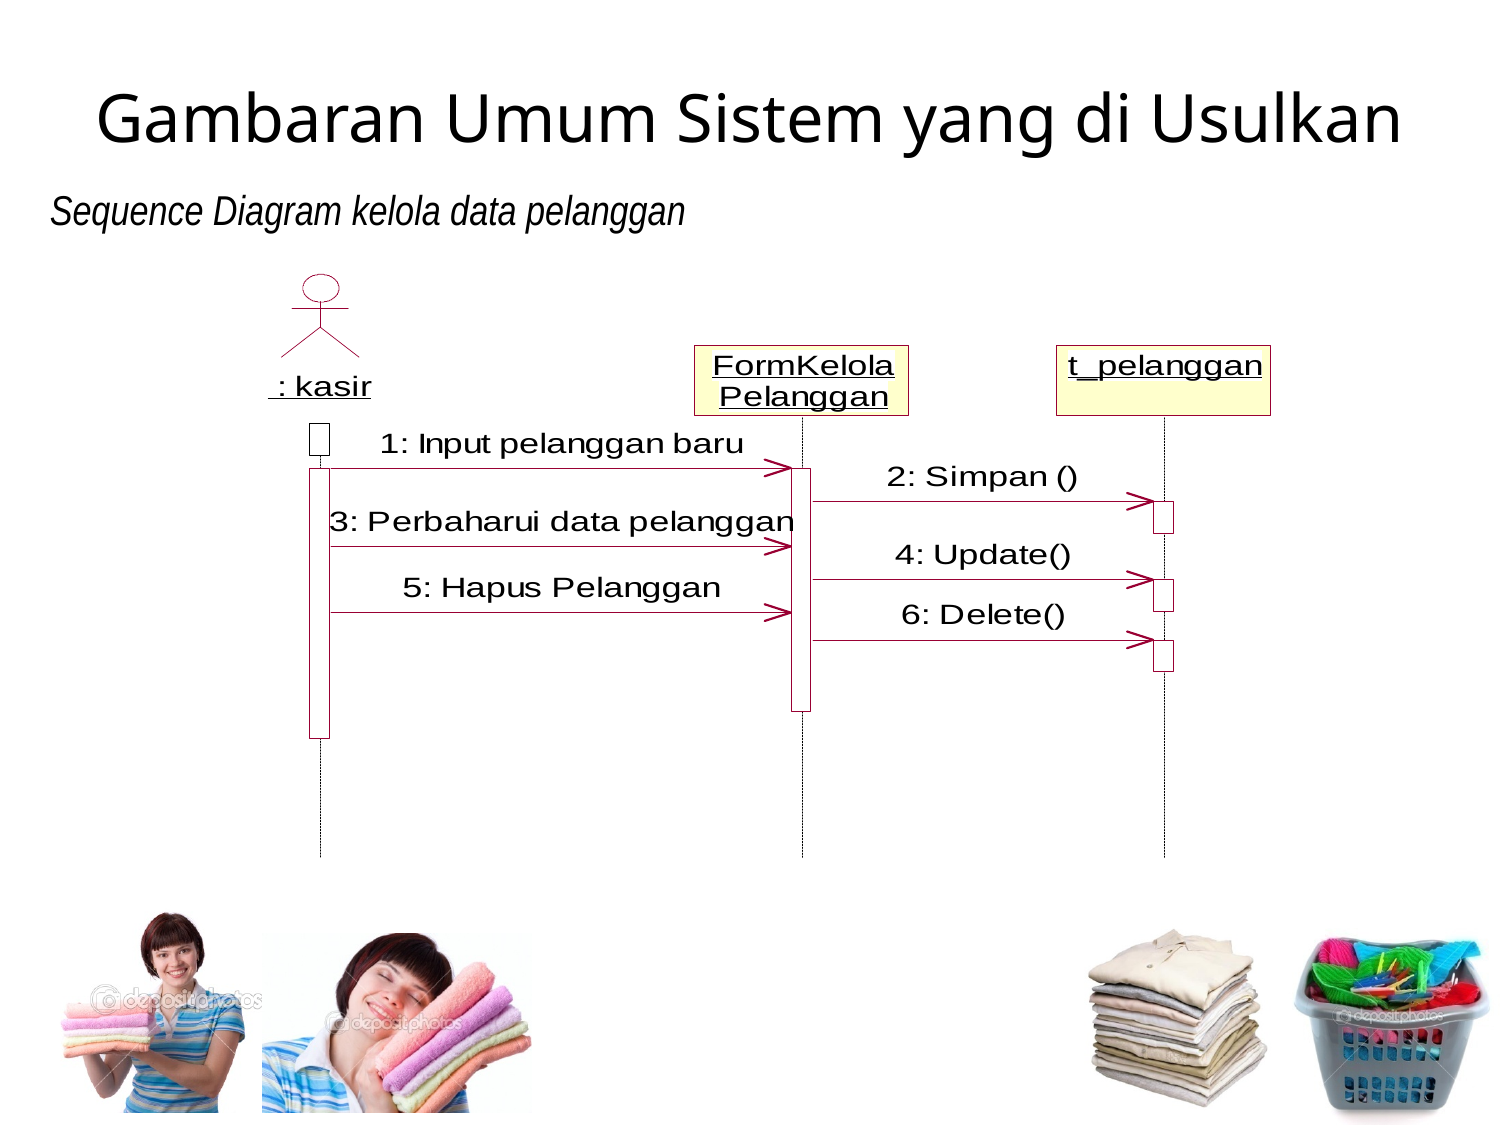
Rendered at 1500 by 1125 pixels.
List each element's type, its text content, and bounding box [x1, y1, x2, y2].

title Gambaran Umum Sistem yang di Usulkan [75, 45, 1425, 188]
picture [1280, 905, 1500, 1125]
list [1062, 912, 1288, 1125]
text_box Sequence Diagram kelola data pelanggan [35, 164, 1251, 242]
picture [135, 241, 1329, 882]
picture [262, 932, 532, 1113]
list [12, 887, 351, 1113]
